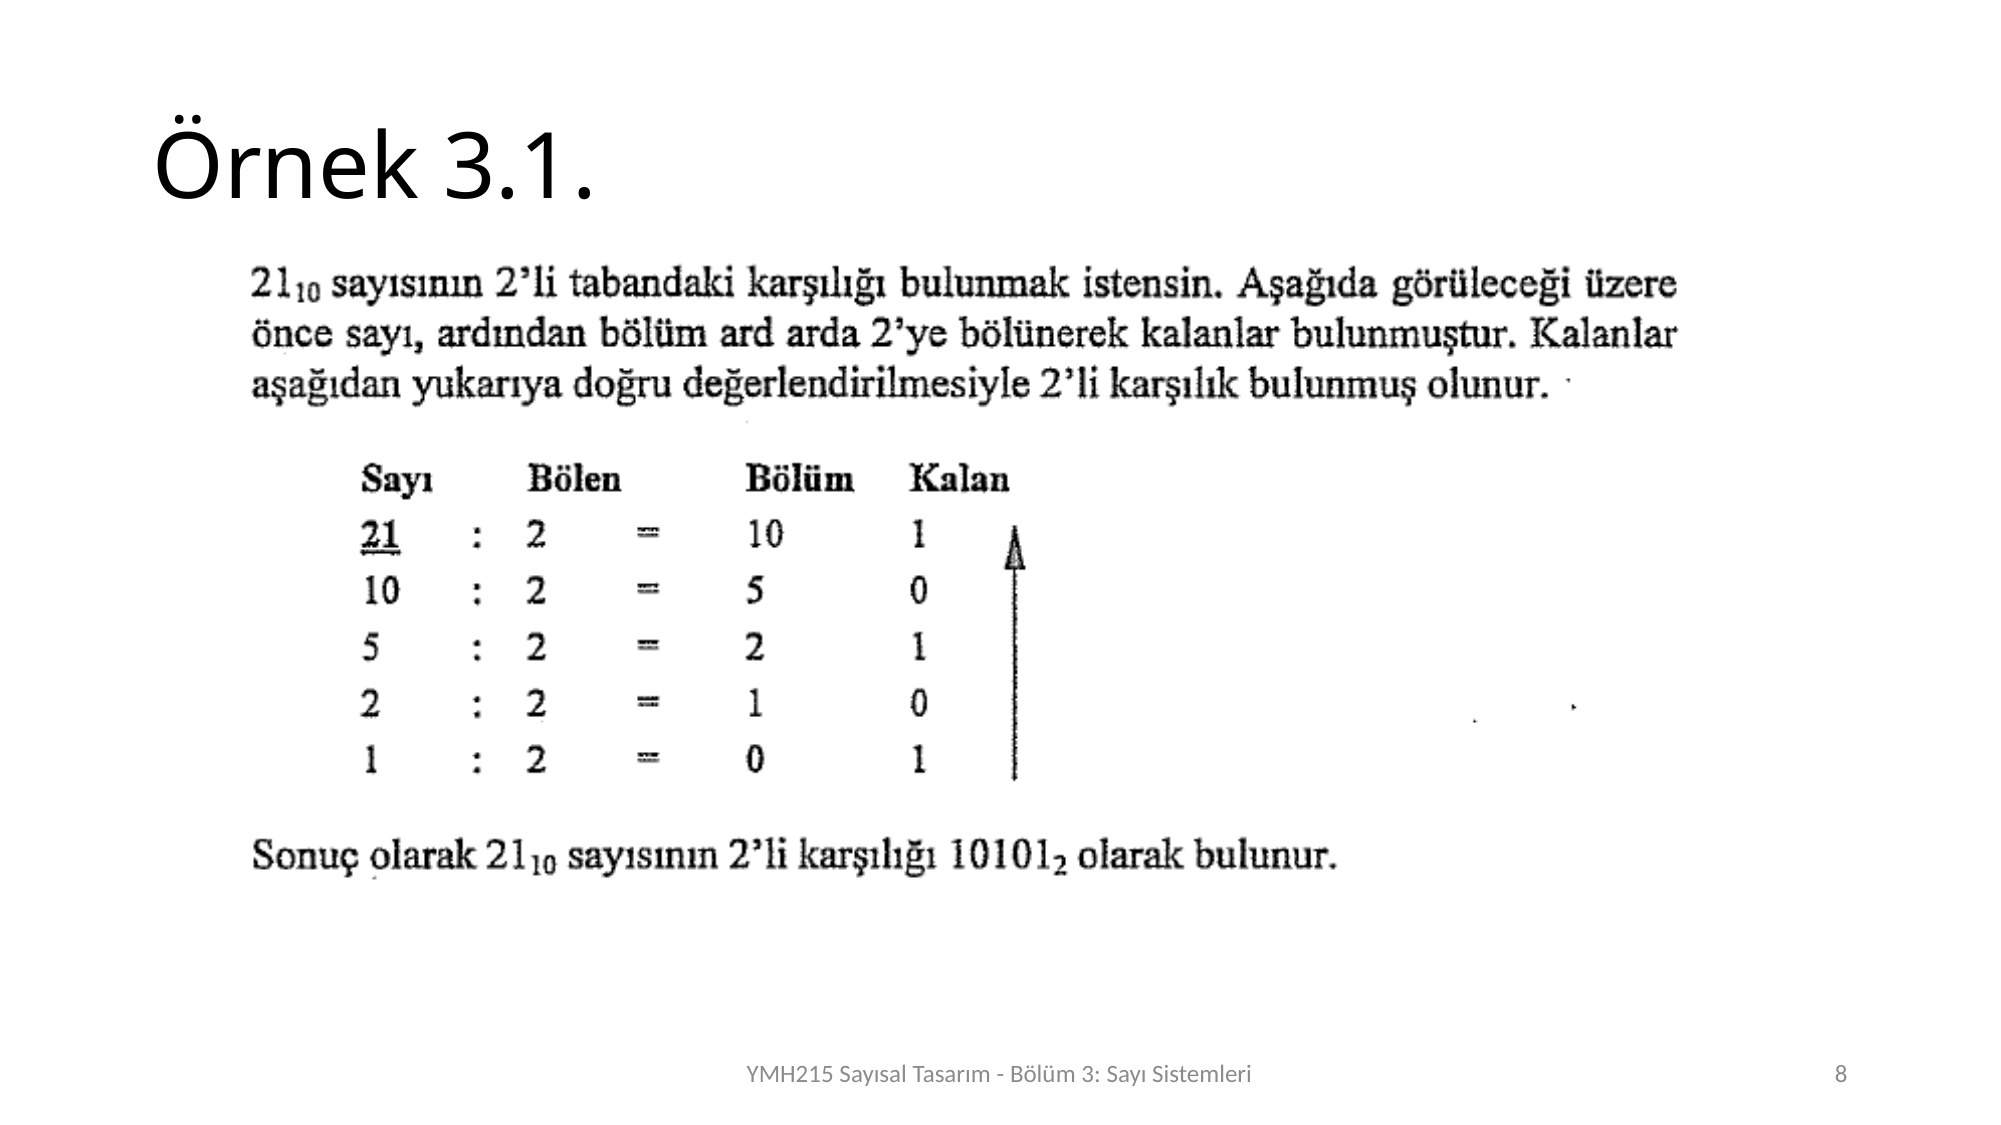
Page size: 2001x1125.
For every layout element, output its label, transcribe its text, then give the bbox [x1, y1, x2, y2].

slide_number 8 [1412, 1042, 1863, 1103]
footer YMH215 Sayısal Tasarım - Bölüm 3: Sayı Sistemleri [662, 1042, 1338, 1103]
title Örnek 3.1. [137, 59, 1863, 278]
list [210, 251, 1703, 918]
